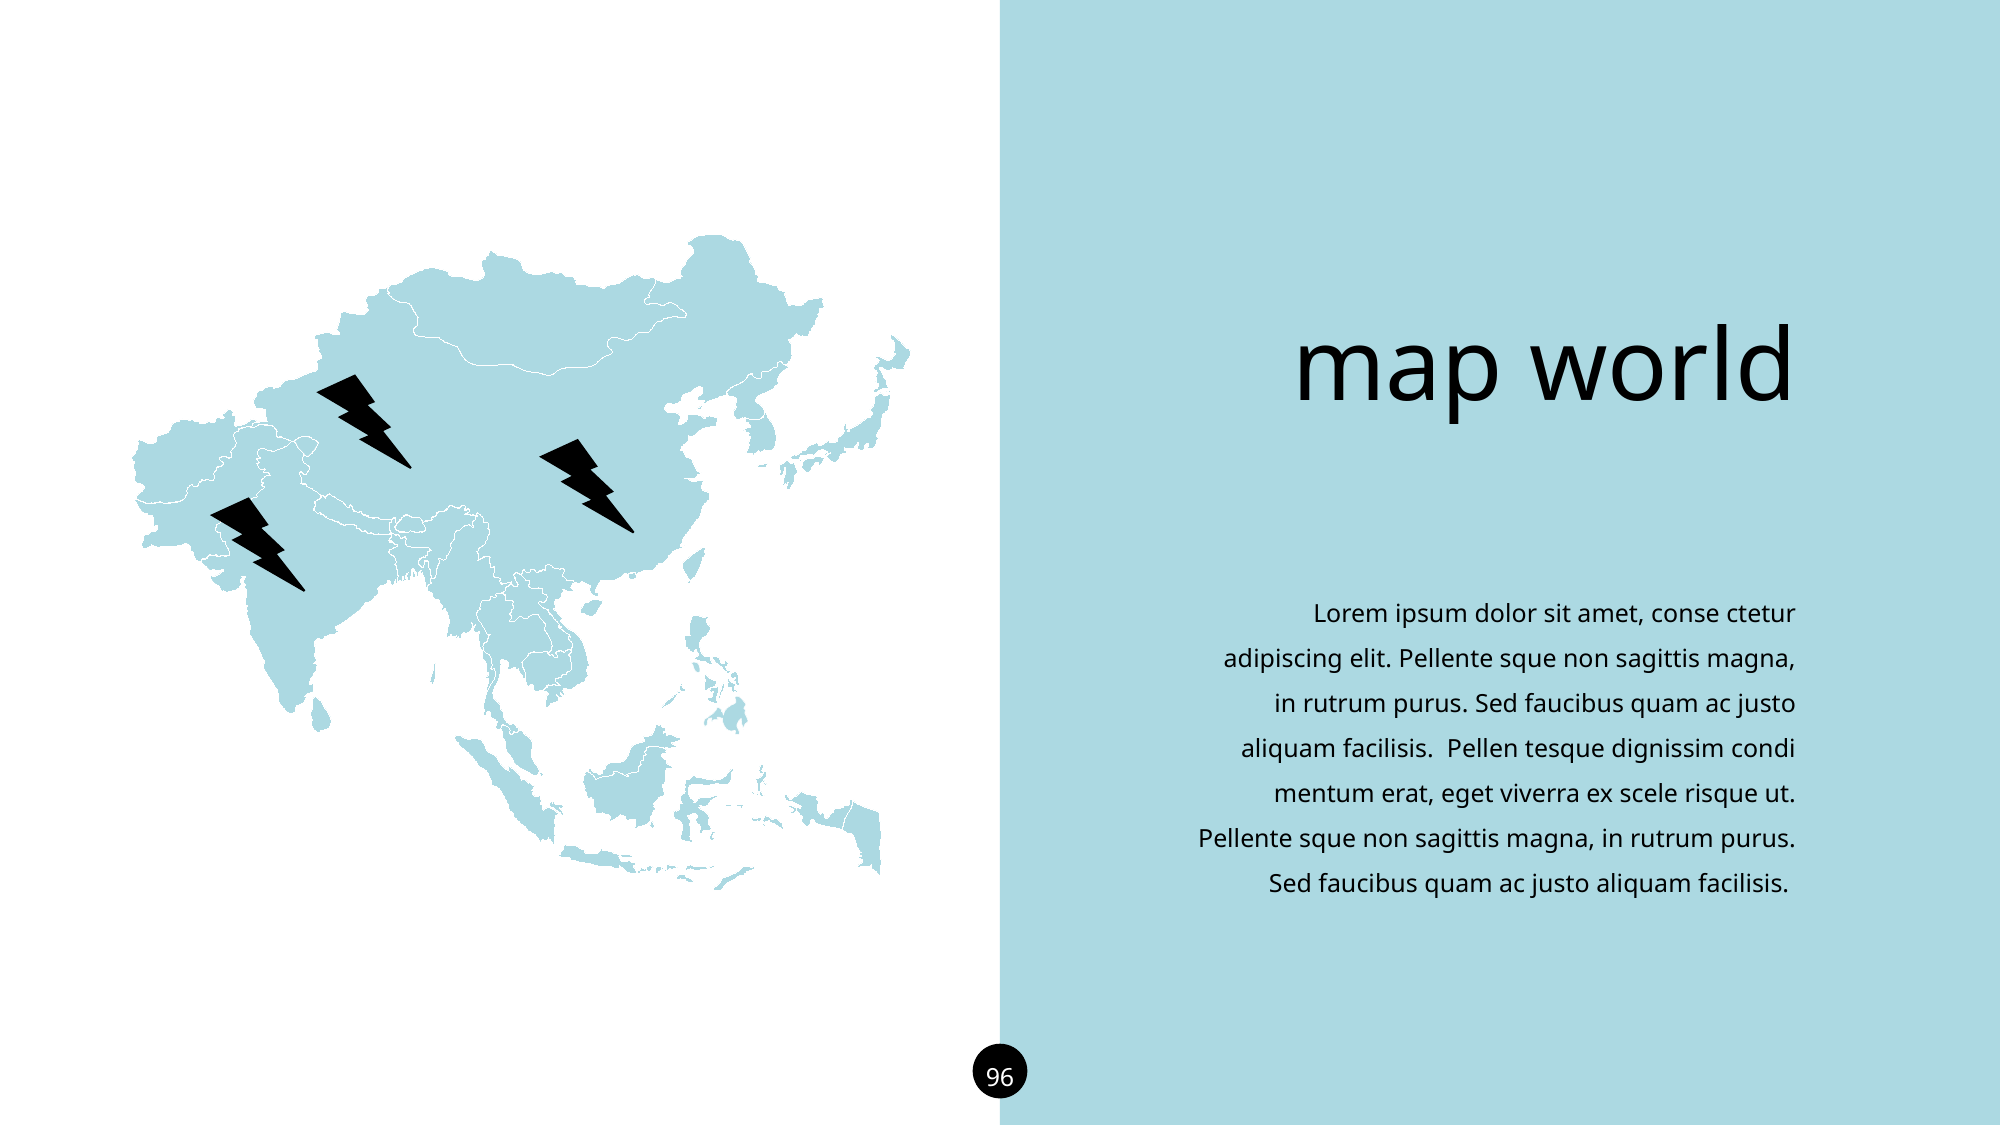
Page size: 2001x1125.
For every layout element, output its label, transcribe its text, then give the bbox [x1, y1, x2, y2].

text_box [131, 234, 911, 891]
text_box [999, 0, 2000, 1125]
text_box Lorem ipsum dolor sit amet, conse ctetur adipiscing elit. Pellente sque non sagittis magna, in rutrum purus. Sed faucibus quam ac justo aliquam facilisis. Pellen tesque dignissim condi mentum erat, eget viverra ex scele risque ut. Pellente sque non sagittis magna, in rutrum purus. Sed faucibus quam ac justo aliquam facilisis. [1180, 575, 1812, 905]
text_box map world [1221, 293, 1812, 428]
text_box 96 [962, 1039, 1038, 1099]
